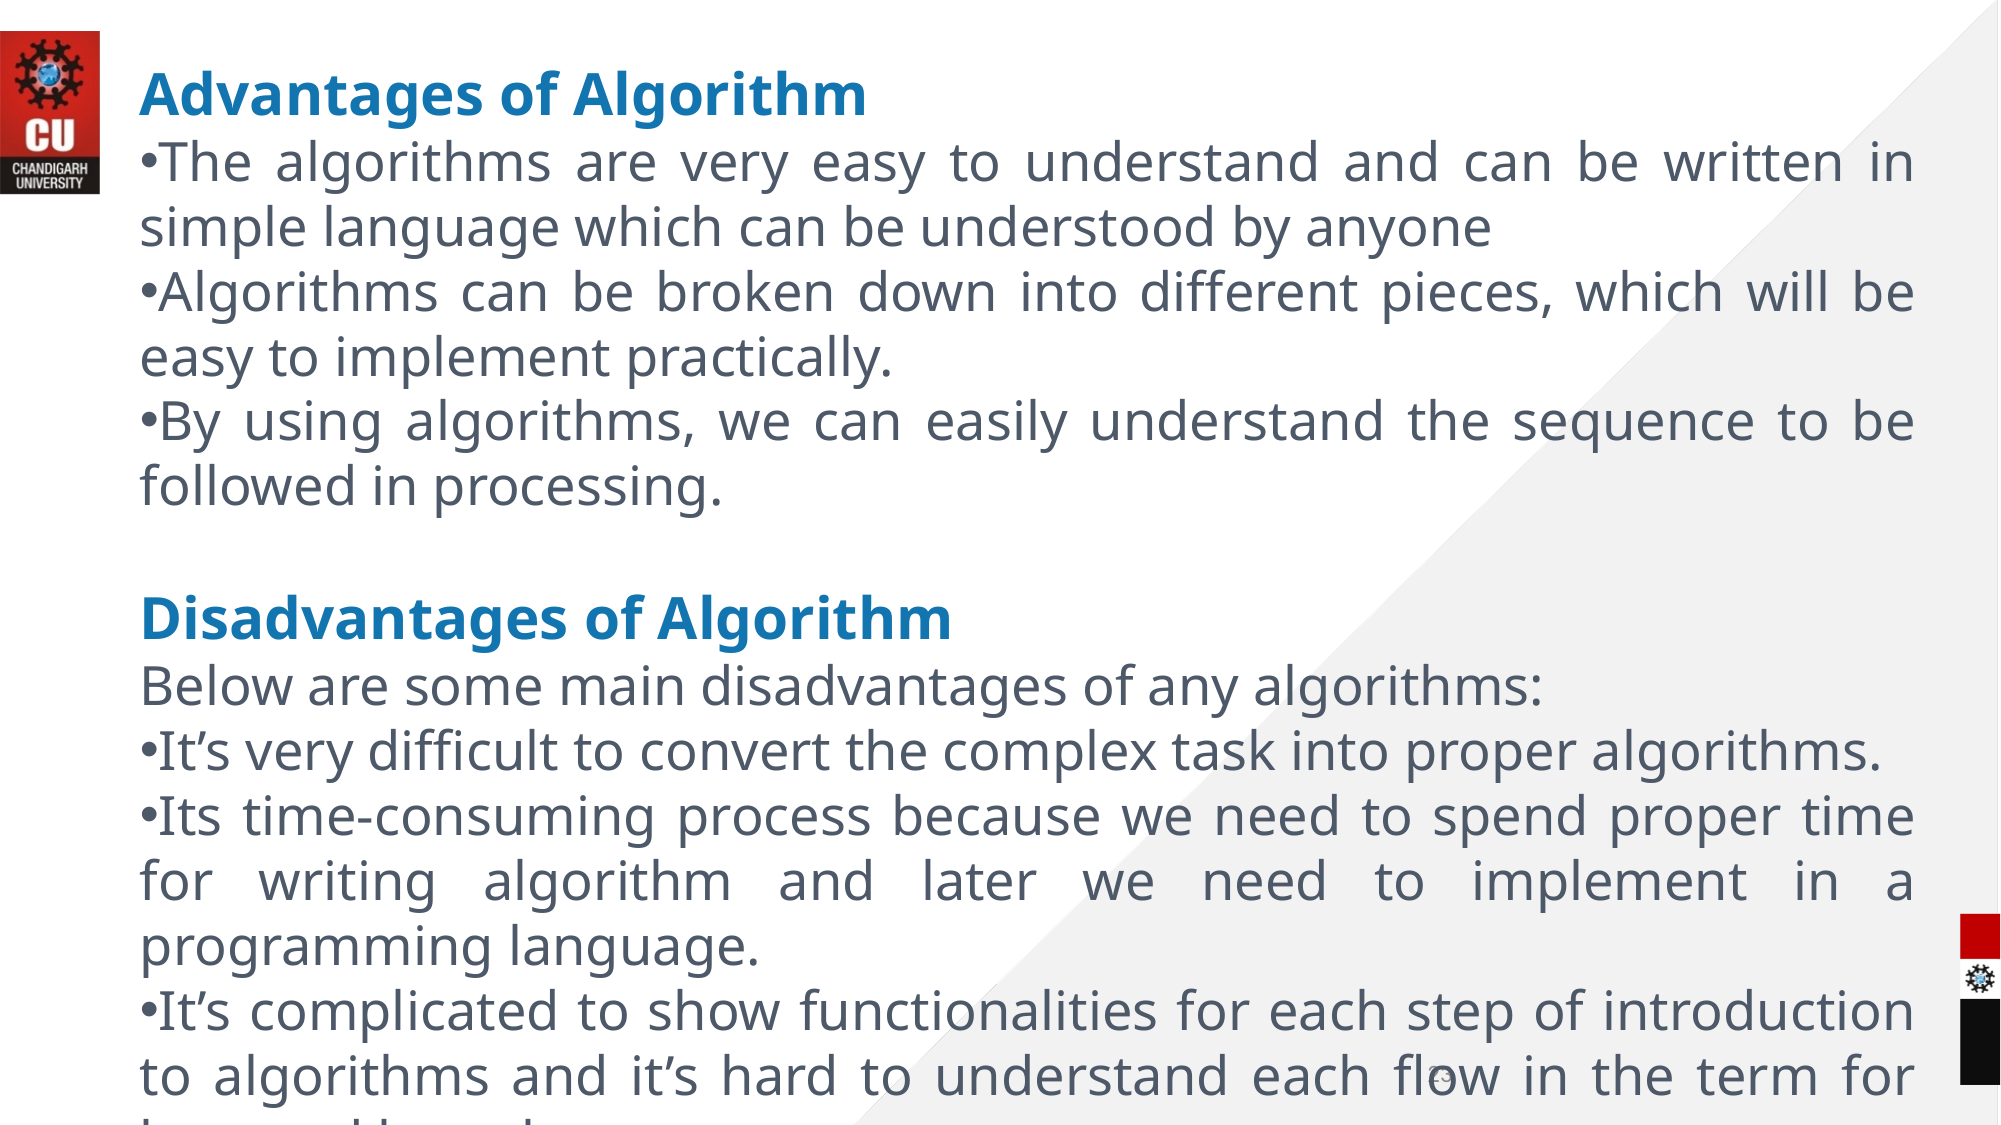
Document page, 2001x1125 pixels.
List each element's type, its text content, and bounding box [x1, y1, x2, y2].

picture [0, 0, 2001, 1125]
text_box Advantages of Algorithm The algorithms are very easy to understand and can be written in simple language which can be understood by anyone Algorithms can be broken down into different pieces, which will be easy to implement practically. By using algorithms, we can easily understand the sequence to be followed in processing. Disadvantages of Algorithm Below are some main disadvantages of any algorithms: It’s very difficult to convert the complex task into proper algorithms. Its time-consuming process because we need to spend proper time for writing algorithm and later we need to implement in a programming language. It’s complicated to show functionalities for each step of introduction to algorithms and it’s hard to understand each flow in the term for loop and branch. [124, 49, 1933, 1125]
